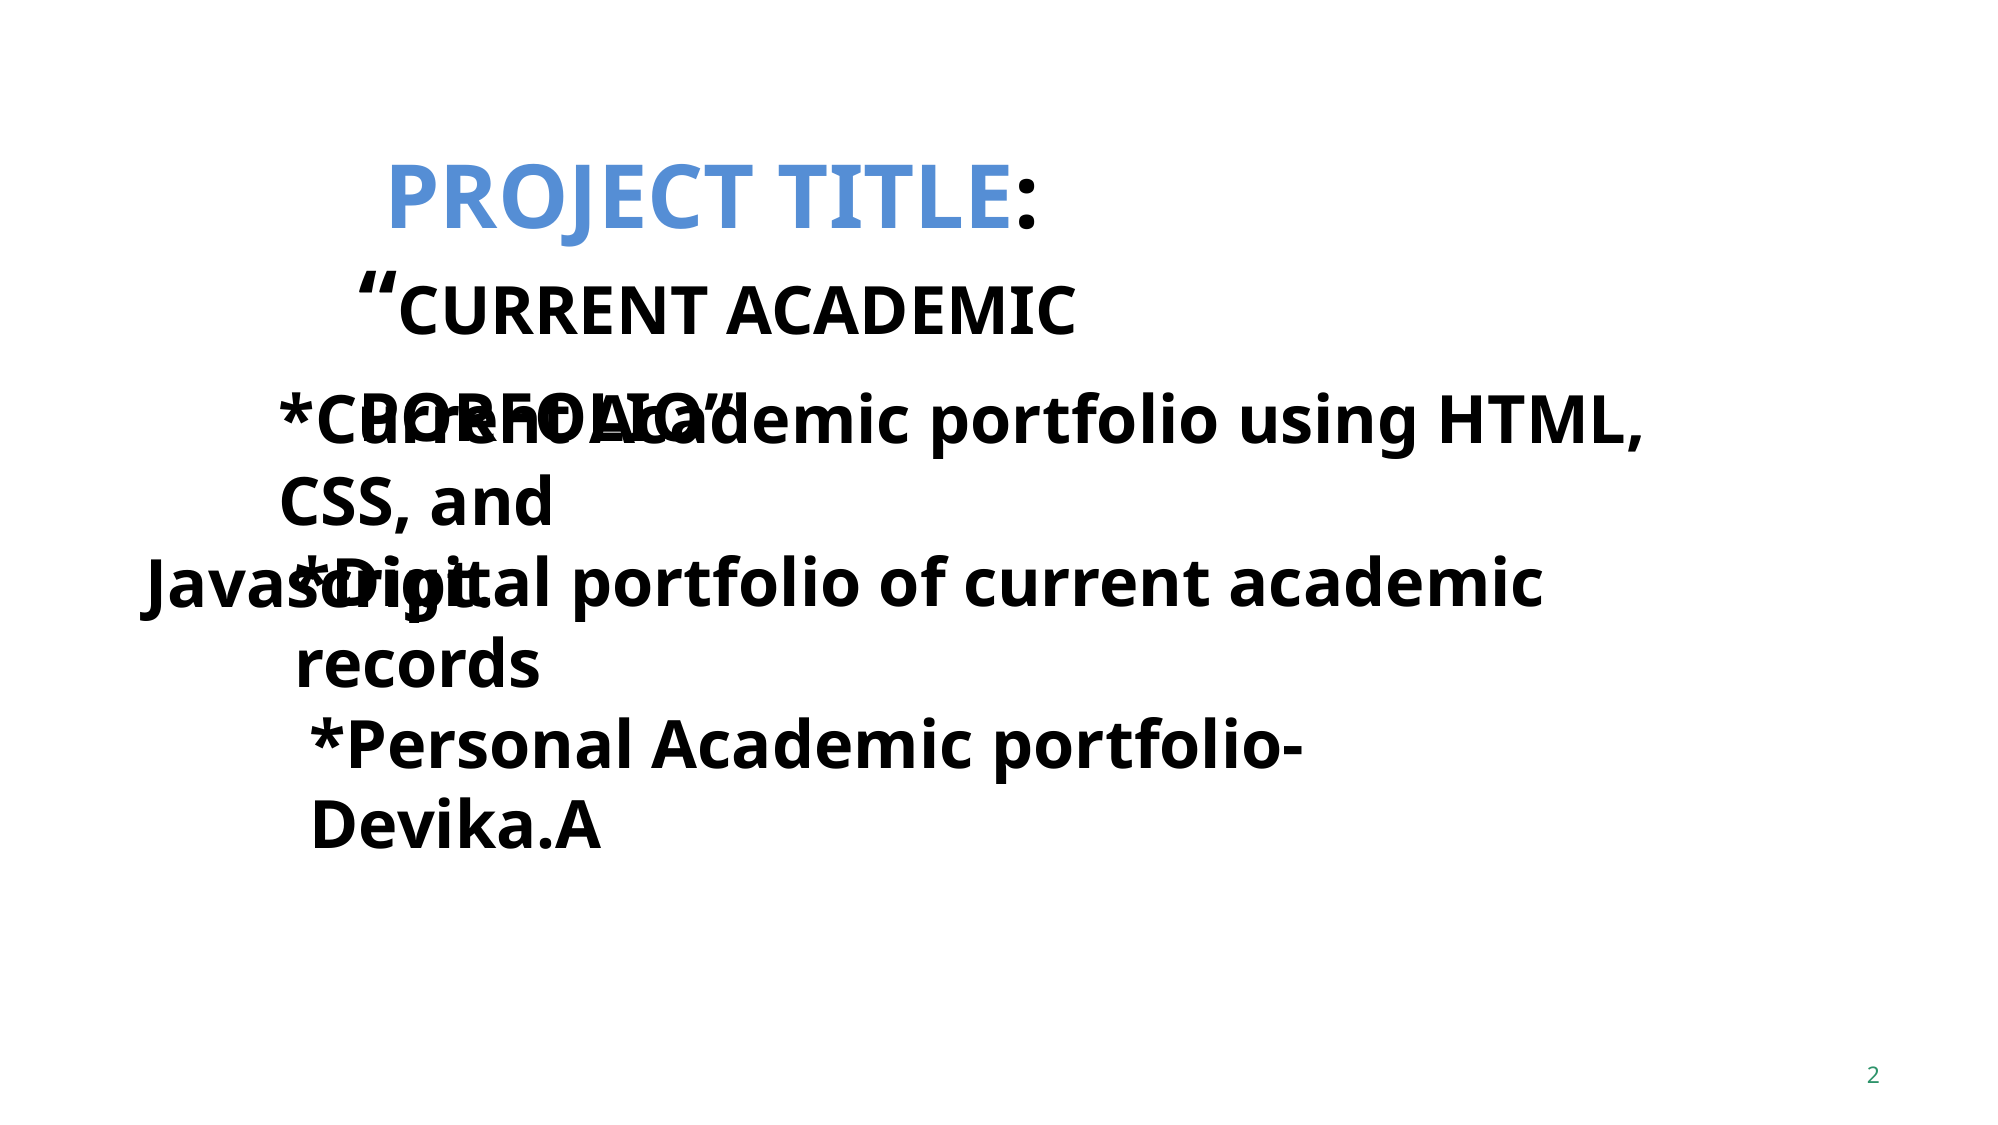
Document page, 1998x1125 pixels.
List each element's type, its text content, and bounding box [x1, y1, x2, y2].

text_box PROJECT TITLE: “CURRENT ACADEMIC PORFOLIO” [358, 143, 1436, 375]
text_box *Digital portfolio of current academic records *Personal Academic portfolio-Devika.A [294, 537, 1571, 862]
text_box 2 [1866, 1061, 1904, 1089]
text_box *Current Academic portfolio using HTML, CSS, and Javascript. [145, 375, 1682, 621]
